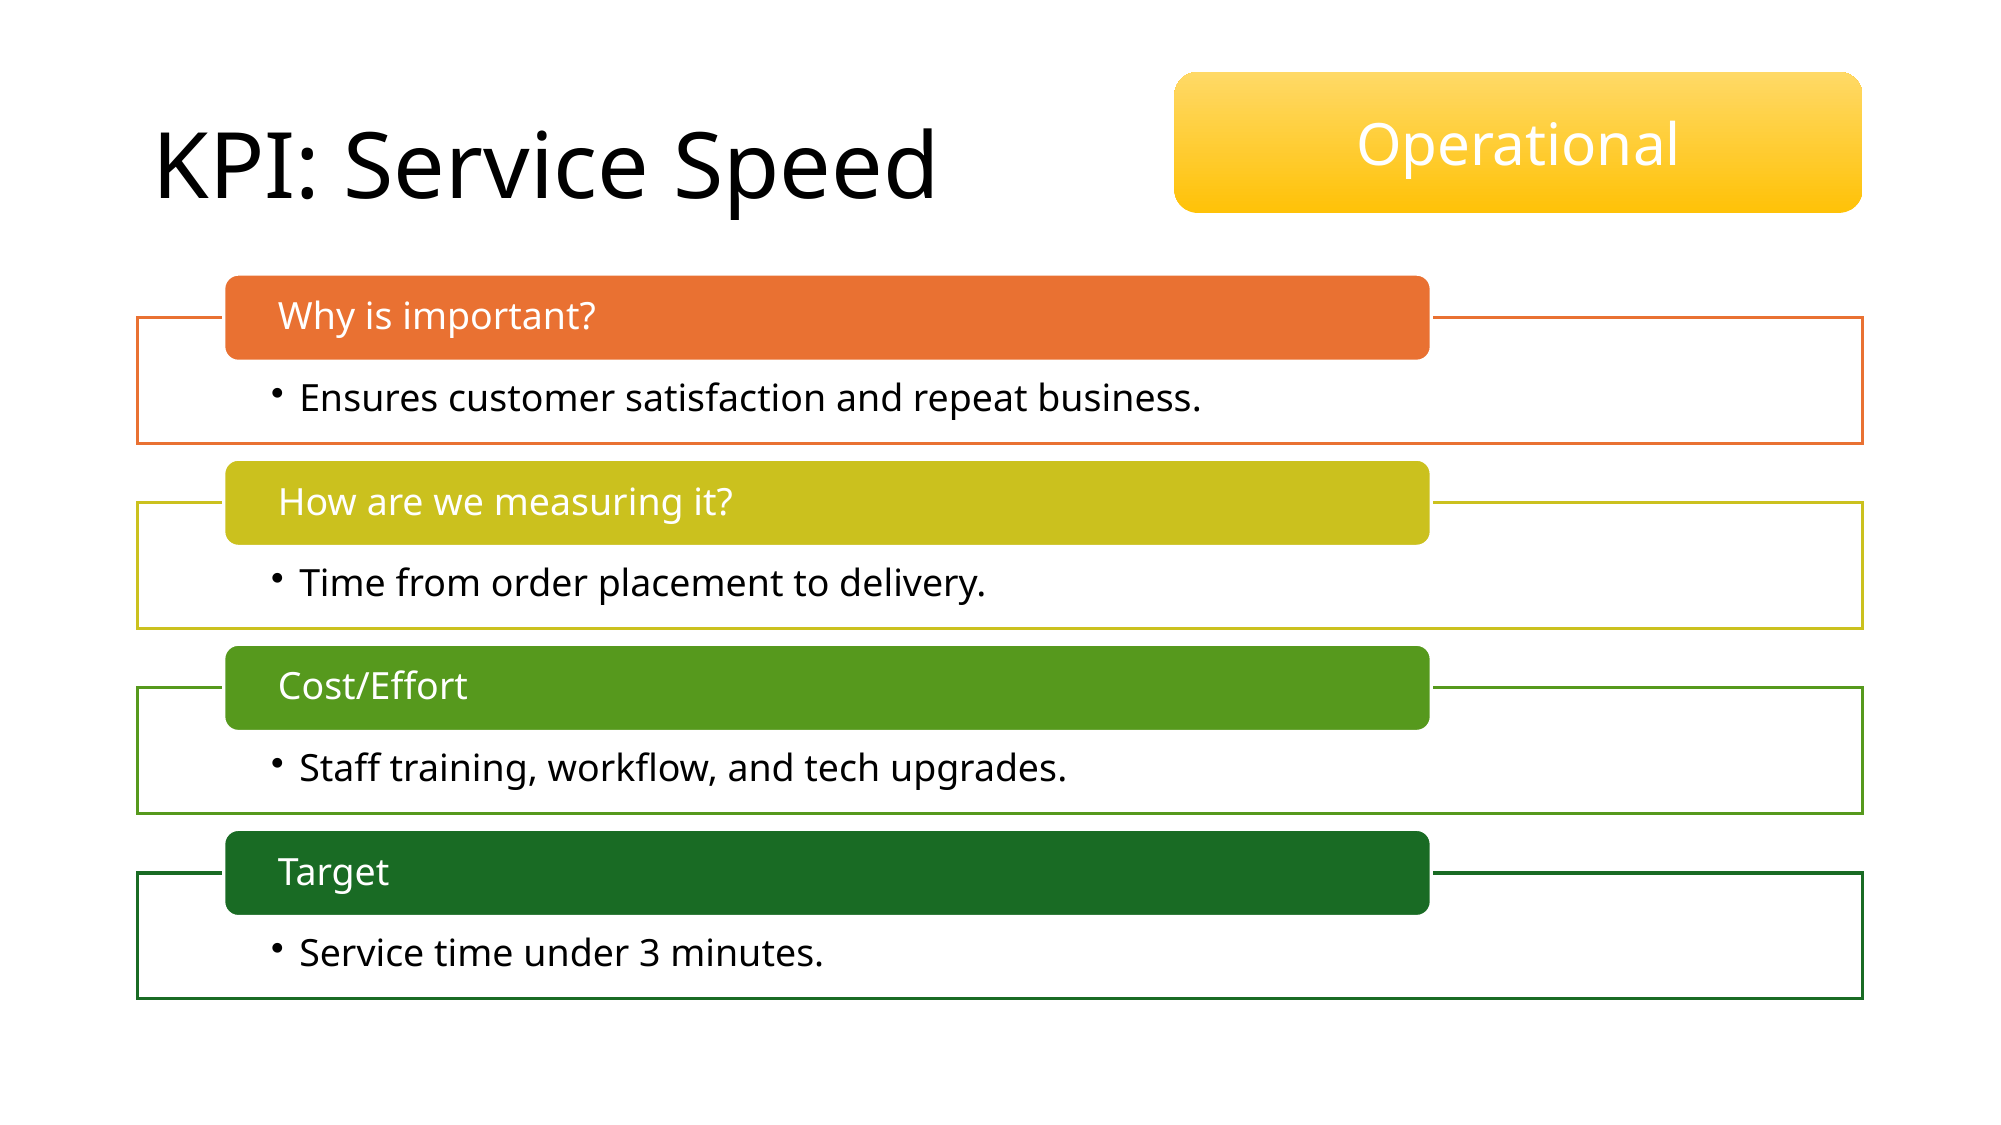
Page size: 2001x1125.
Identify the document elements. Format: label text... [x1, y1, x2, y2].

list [136, 258, 1863, 1014]
title KPI: Service Speed [137, 59, 1863, 258]
